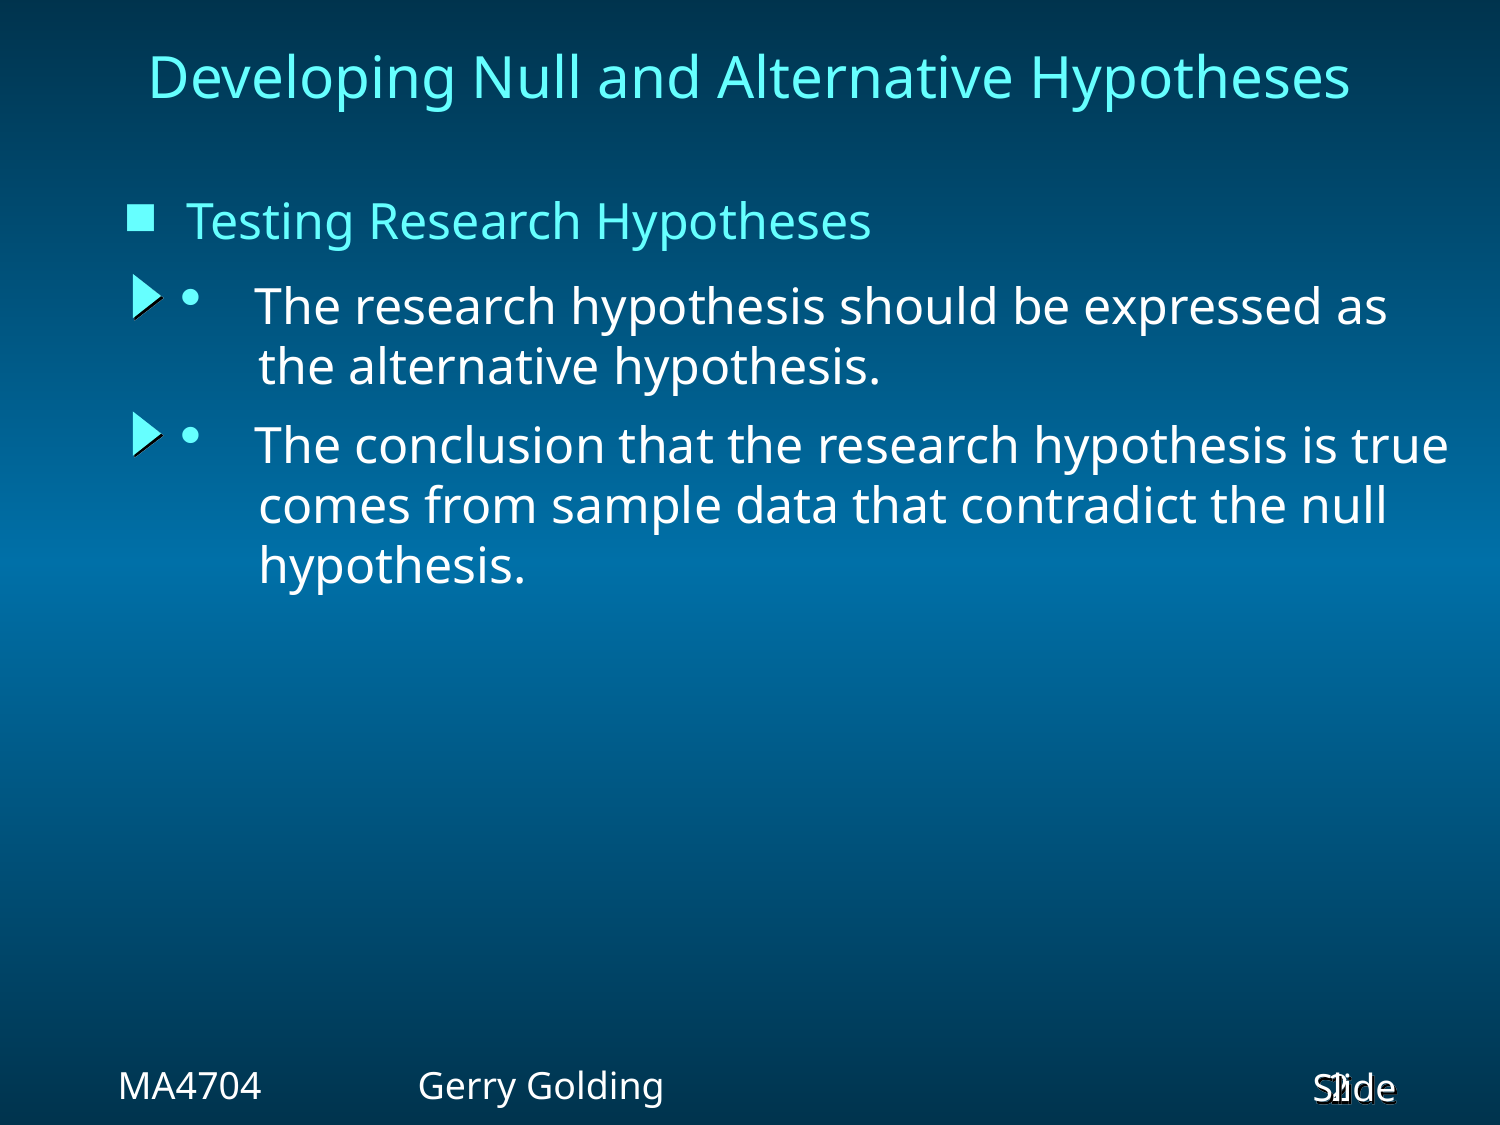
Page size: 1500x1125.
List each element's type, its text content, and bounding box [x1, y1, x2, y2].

text_box [133, 276, 160, 317]
text_box The conclusion that the research hypothesis is true comes from sample data that contradict the null hypothesis. [165, 396, 1366, 610]
text_box The research hypothesis should be expressed as the alternative hypothesis. [165, 262, 1372, 407]
title Developing Null and Alternative Hypotheses [111, 22, 1388, 129]
list Testing Research Hypotheses [114, 182, 1391, 278]
text_box [133, 413, 160, 454]
